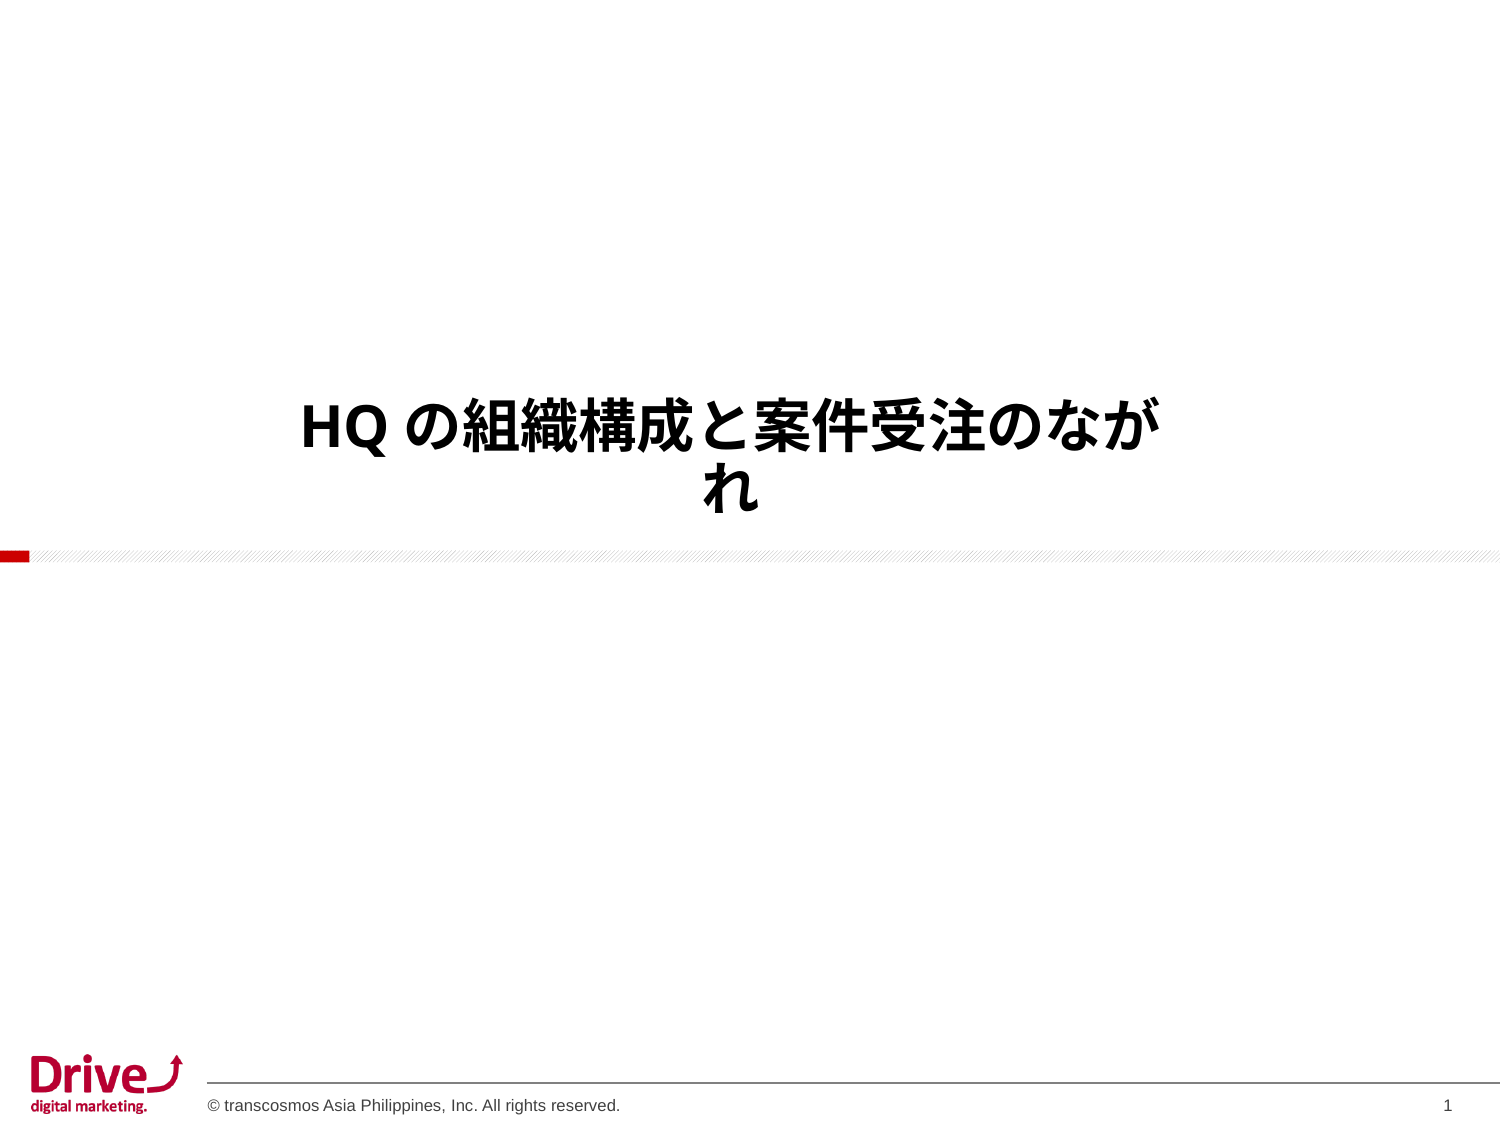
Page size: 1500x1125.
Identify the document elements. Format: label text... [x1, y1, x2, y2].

title HQの組織構成と案件受注のながれ [260, 454, 1201, 528]
picture [31, 1054, 183, 1114]
